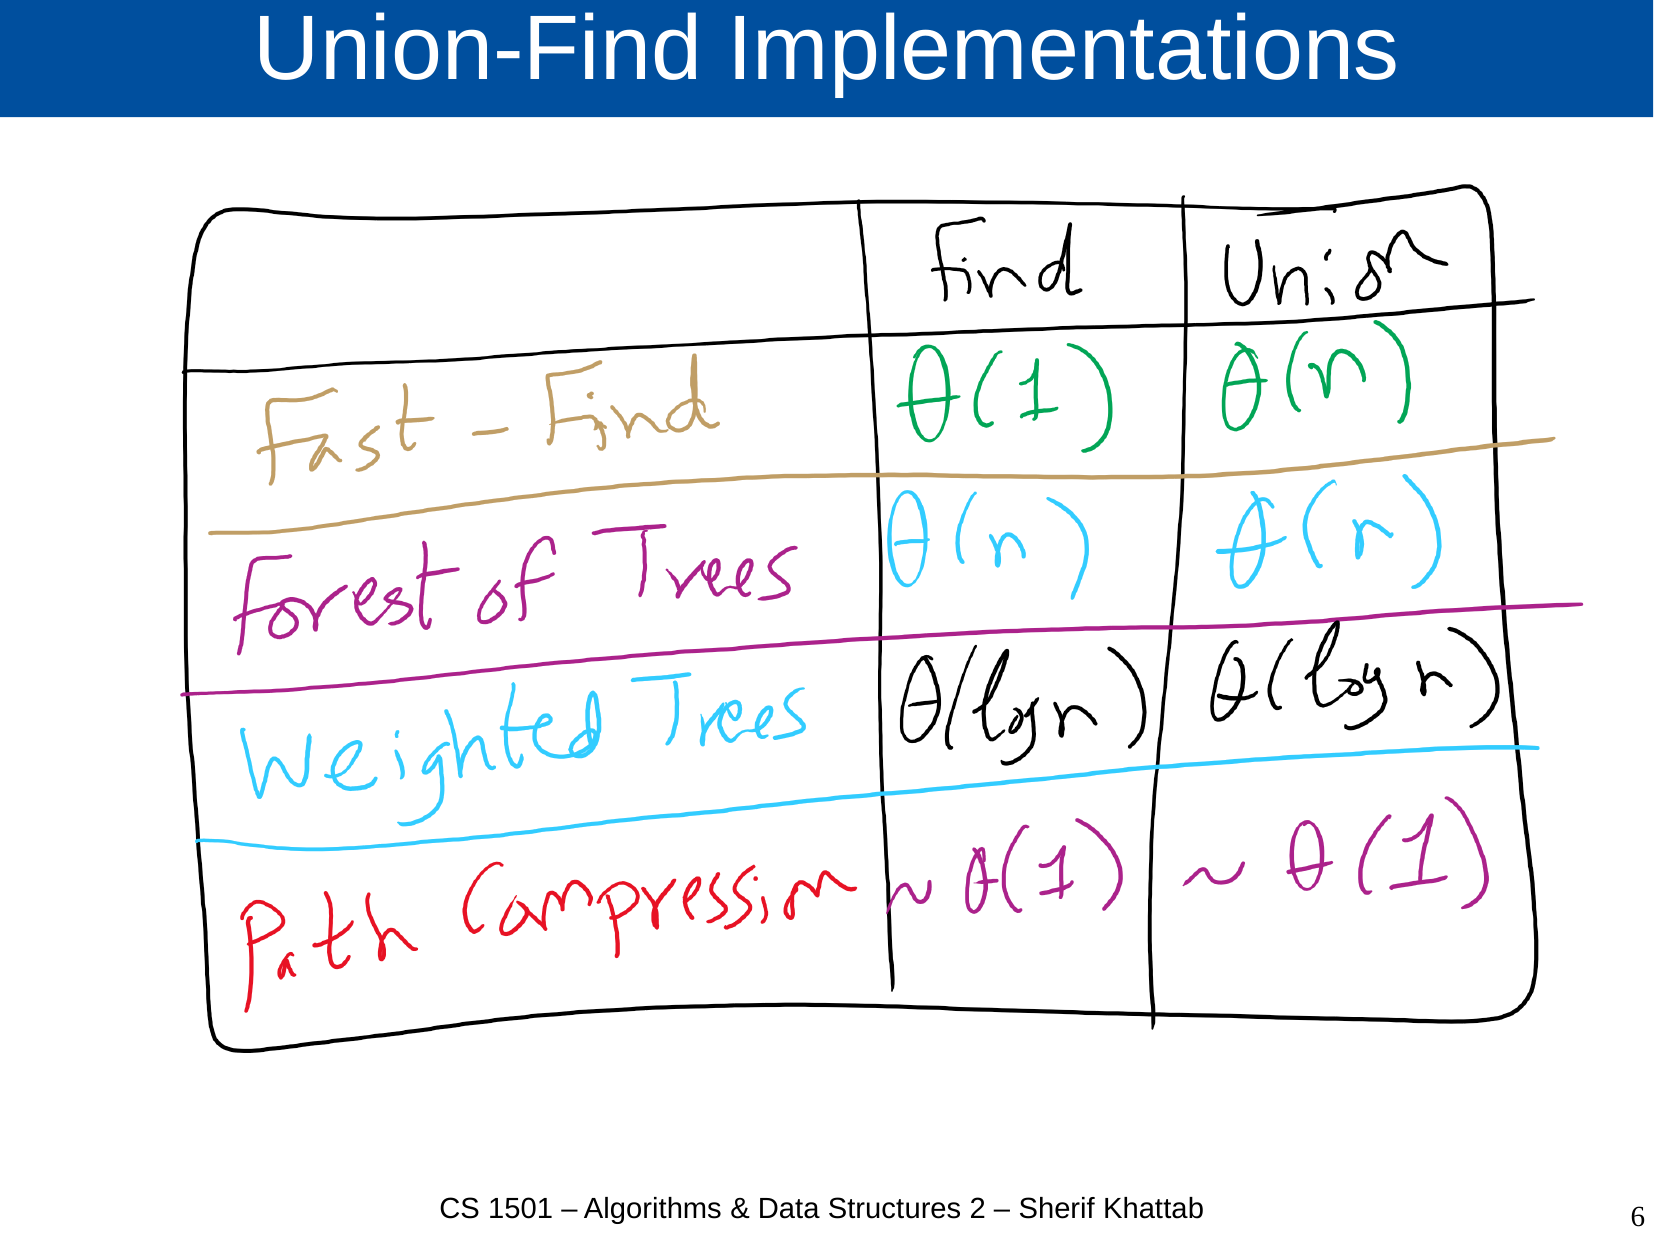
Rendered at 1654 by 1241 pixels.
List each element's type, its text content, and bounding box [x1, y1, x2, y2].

picture [169, 173, 1595, 1124]
slide_number 6 [1265, 1199, 1646, 1241]
footer CS 1501 – Algorithms & Data Structures 2 – Sherif Khattab [407, 1191, 1238, 1241]
title Union-Find Implementations [0, 0, 1654, 118]
